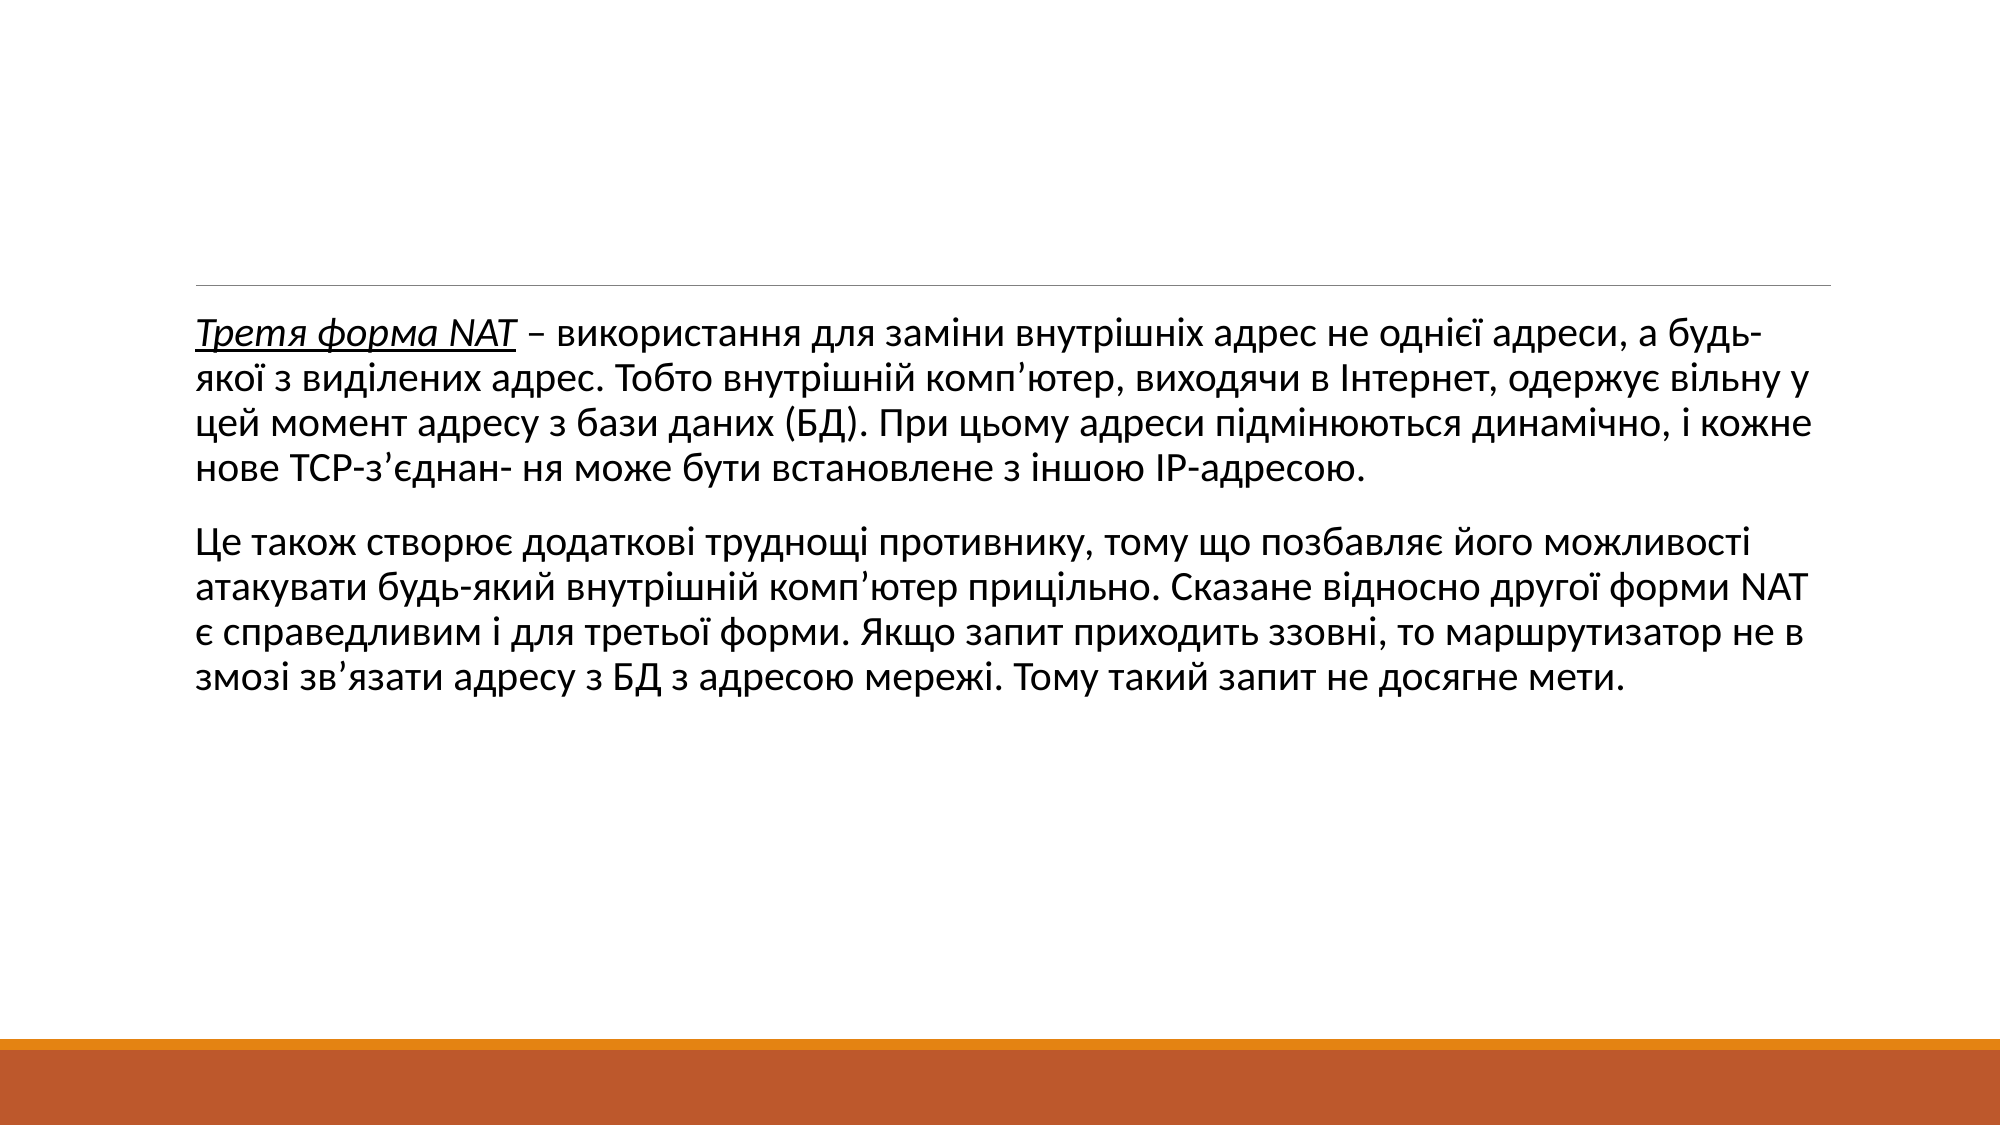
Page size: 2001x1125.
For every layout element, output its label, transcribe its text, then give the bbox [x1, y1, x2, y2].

list Третя форма NAT – використання для заміни внутрішніх адрес не однієї адреси, а будь-якої з виділених адрес. Тобто внутрішній комп’ютер, виходячи в Інтернет, одержує вільну у цей момент адресу з бази даних (БД). При цьому адреси підмінюються динамічно, і кожне нове TCP-з’єднан- ня може бути встановлене з іншою IP-адресою. Це також створює додаткові труднощі противнику, тому що позбавляє його можливості атакувати будь-який внутрішній комп’ютер прицільно. Сказане відносно другої форми NAT є справедливим і для третьої форми. Якщо запит приходить ззовні, то маршрутизатор не в змозі зв’язати адресу з БД з адресою мережі. Тому такий запит не досягне мети. [180, 302, 1830, 963]
